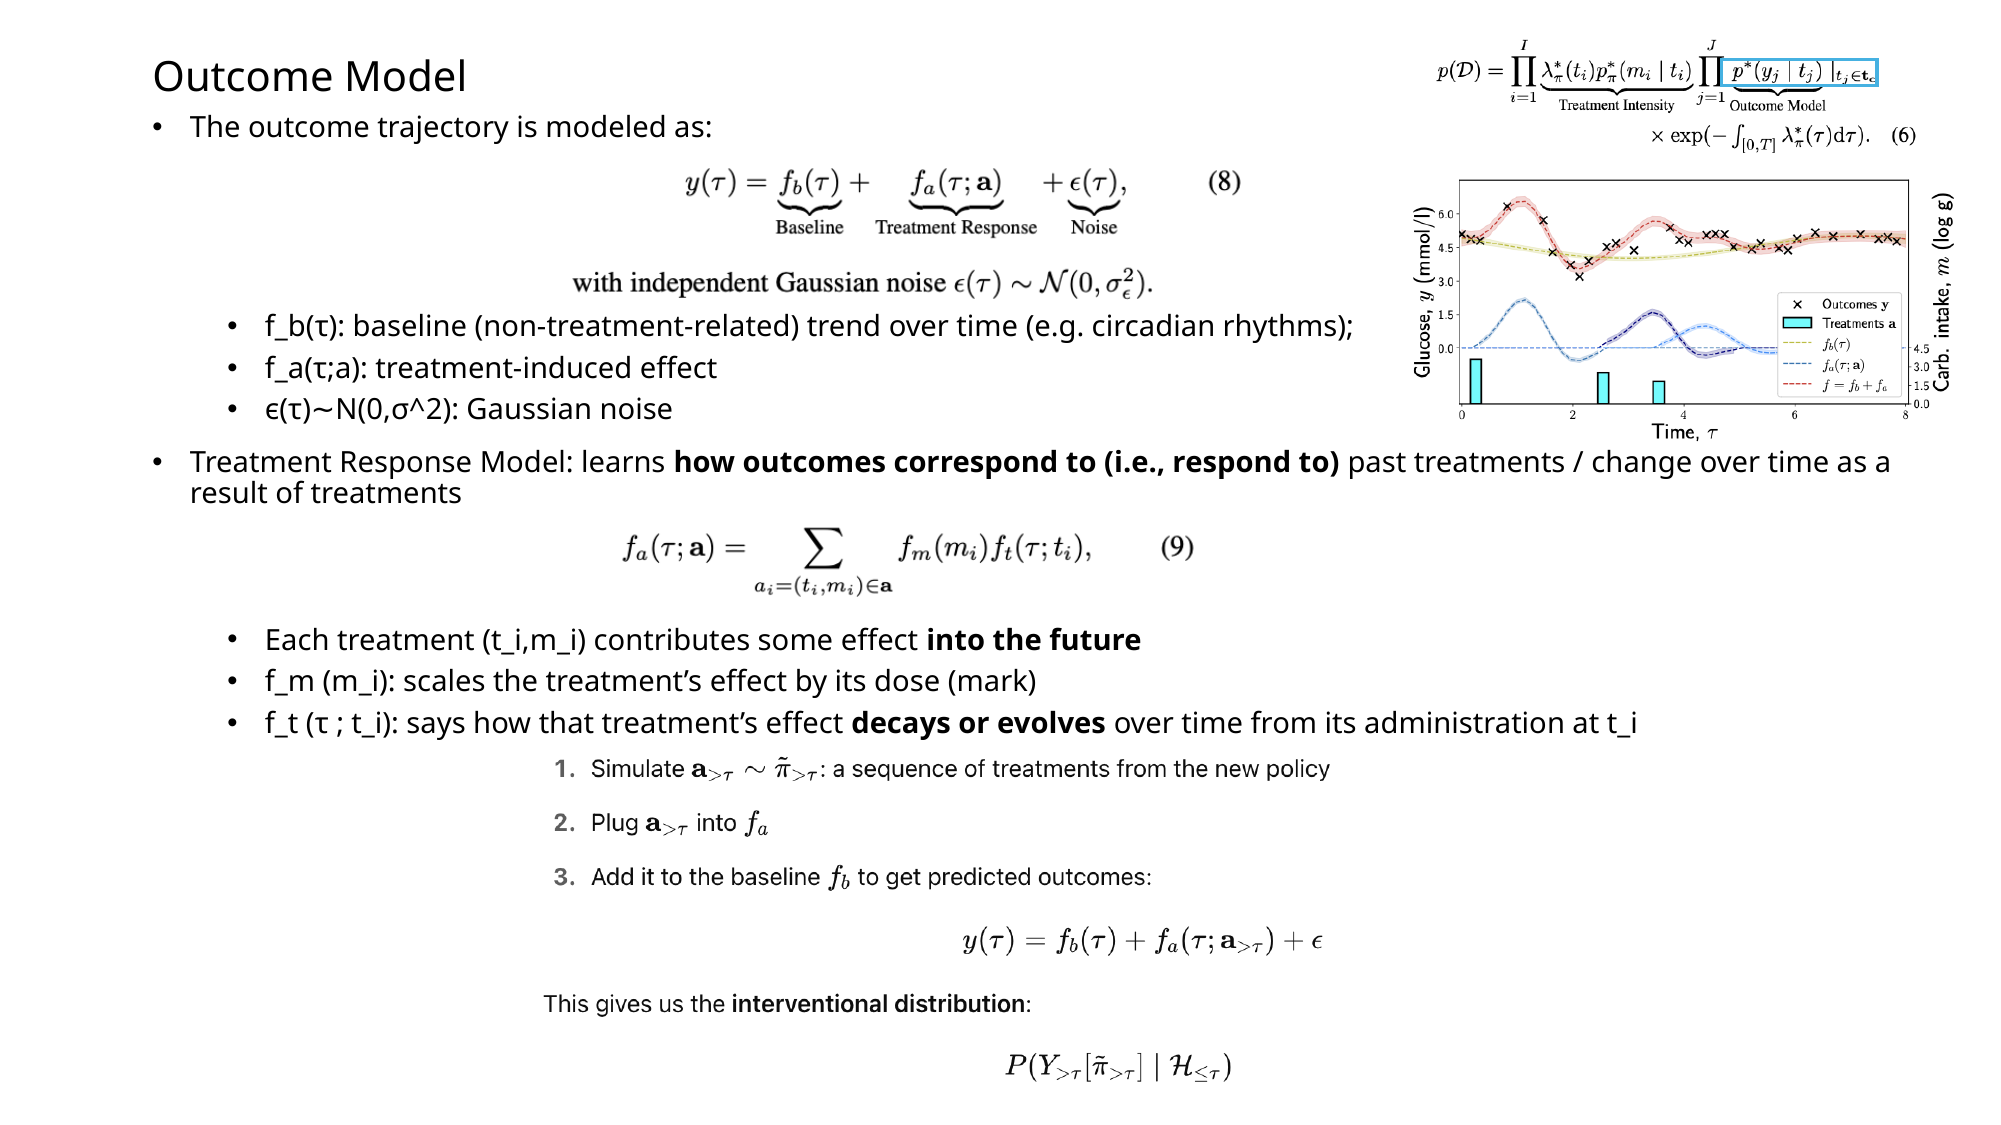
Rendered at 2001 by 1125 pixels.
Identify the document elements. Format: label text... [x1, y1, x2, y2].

picture [538, 744, 1336, 1093]
picture [1400, 165, 1977, 446]
picture [608, 523, 1204, 602]
list The outcome trajectory is modeled as: f_b​(τ): baseline (non-treatment-related) trend over time (e.g. circadian rhythms); f_a(τ;a): treatment-induced effect ϵ(τ)∼N(0,σ^2): Gaussian noise Treatment Response Model: learns how outcomes correspond to (i.e., respond to) past treatments / change over time as a result of treatments Each treatment (t_i,m_i) contributes some effect into the future f_m ​(m_i​): scales the treatment’s effect by its dose (mark) f_t​ (τ ; t_i​): says how that treatment’s effect decays or evolves over time from its administration at t_i [137, 105, 1925, 773]
picture [562, 158, 1250, 305]
picture [1429, 32, 1921, 160]
title Outcome Model [137, 0, 1863, 105]
